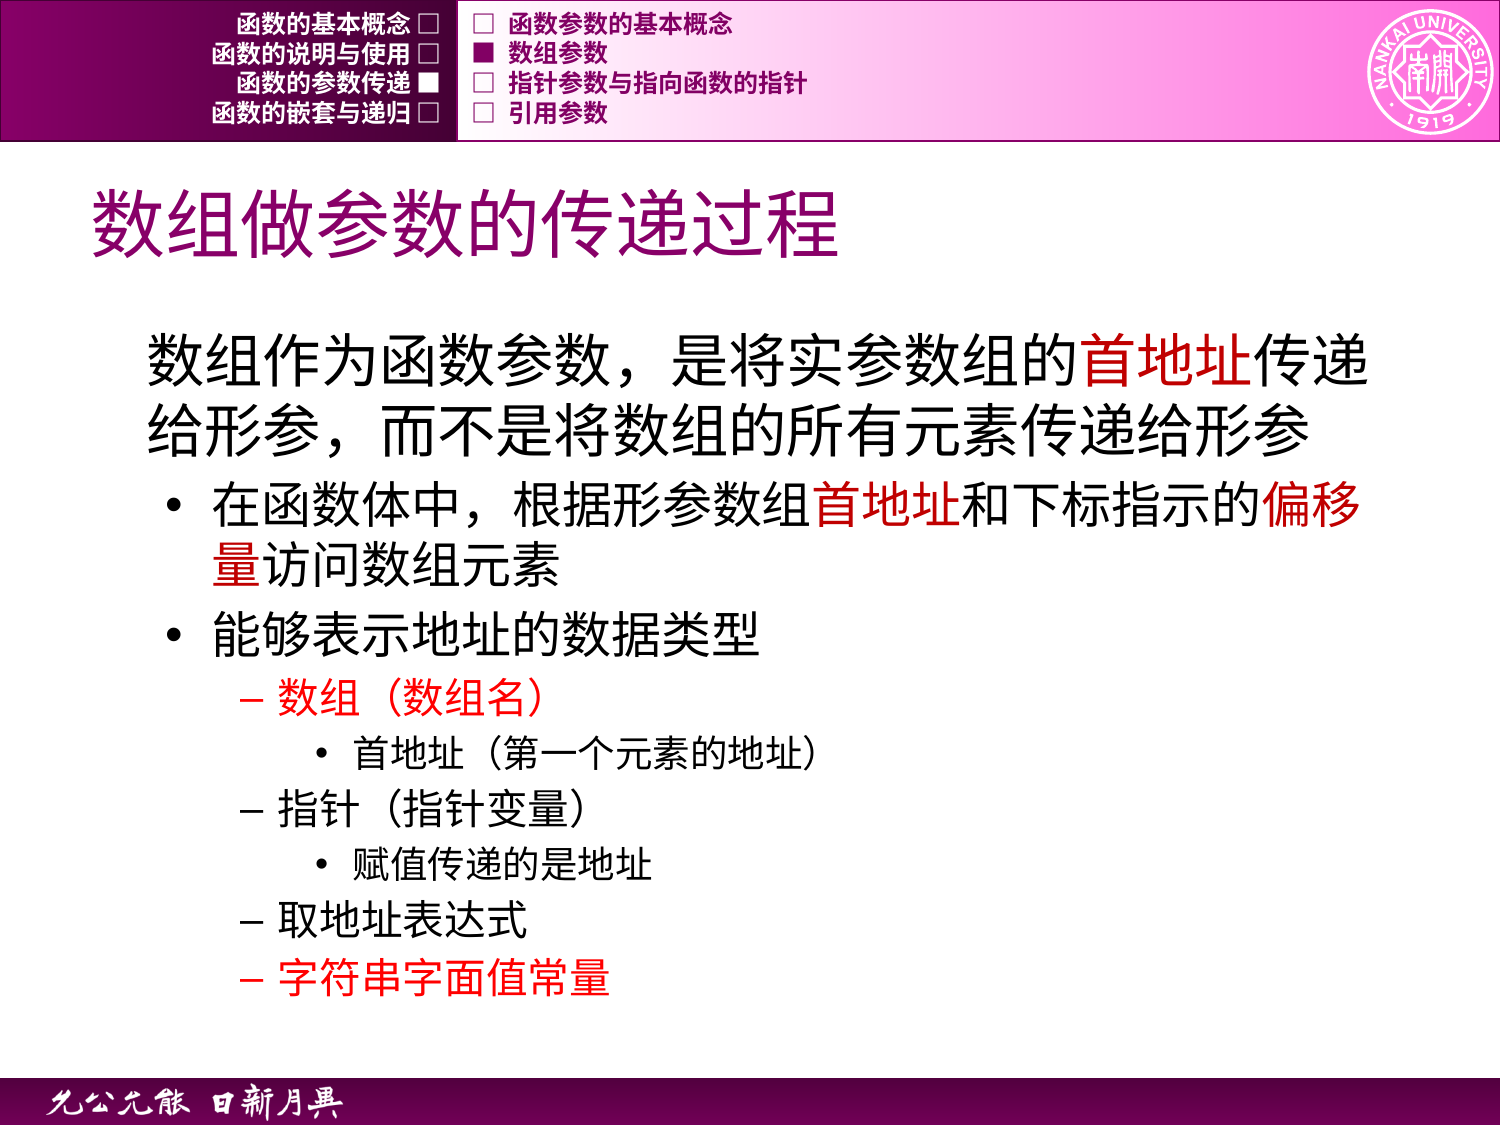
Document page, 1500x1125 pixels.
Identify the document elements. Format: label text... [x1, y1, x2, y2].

picture [35, 1081, 356, 1122]
text_box 函数的说明与使用 □ [0, 36, 455, 66]
text_box 函数的参数传递 ■ [0, 66, 455, 95]
title 数组做参数的传递过程 [74, 163, 1426, 282]
text_box 函数的嵌套与递归 □ [0, 95, 455, 129]
text_box □ 引用参数 [455, 95, 1361, 129]
text_box □ 函数参数的基本概念 [455, 7, 1361, 36]
text_box ■ 数组参数 [455, 36, 1361, 66]
list 数组作为函数参数，是将实参数组的首地址传递给形参，而不是将数组的所有元素传递给形参 在函数体中，根据形参数组首地址和下标指示的偏移量访问数组元素 能够表示地址的数据类型 数组（数组名） 首地址（第一个元素的地址） 指针（指针变量） 赋值传递的是地址 取地址表达式 字符串字面值常量 [74, 316, 1426, 1055]
text_box □ 指针参数与指向函数的指针 [455, 66, 1361, 95]
text_box 函数的基本概念 □ [0, 7, 455, 36]
